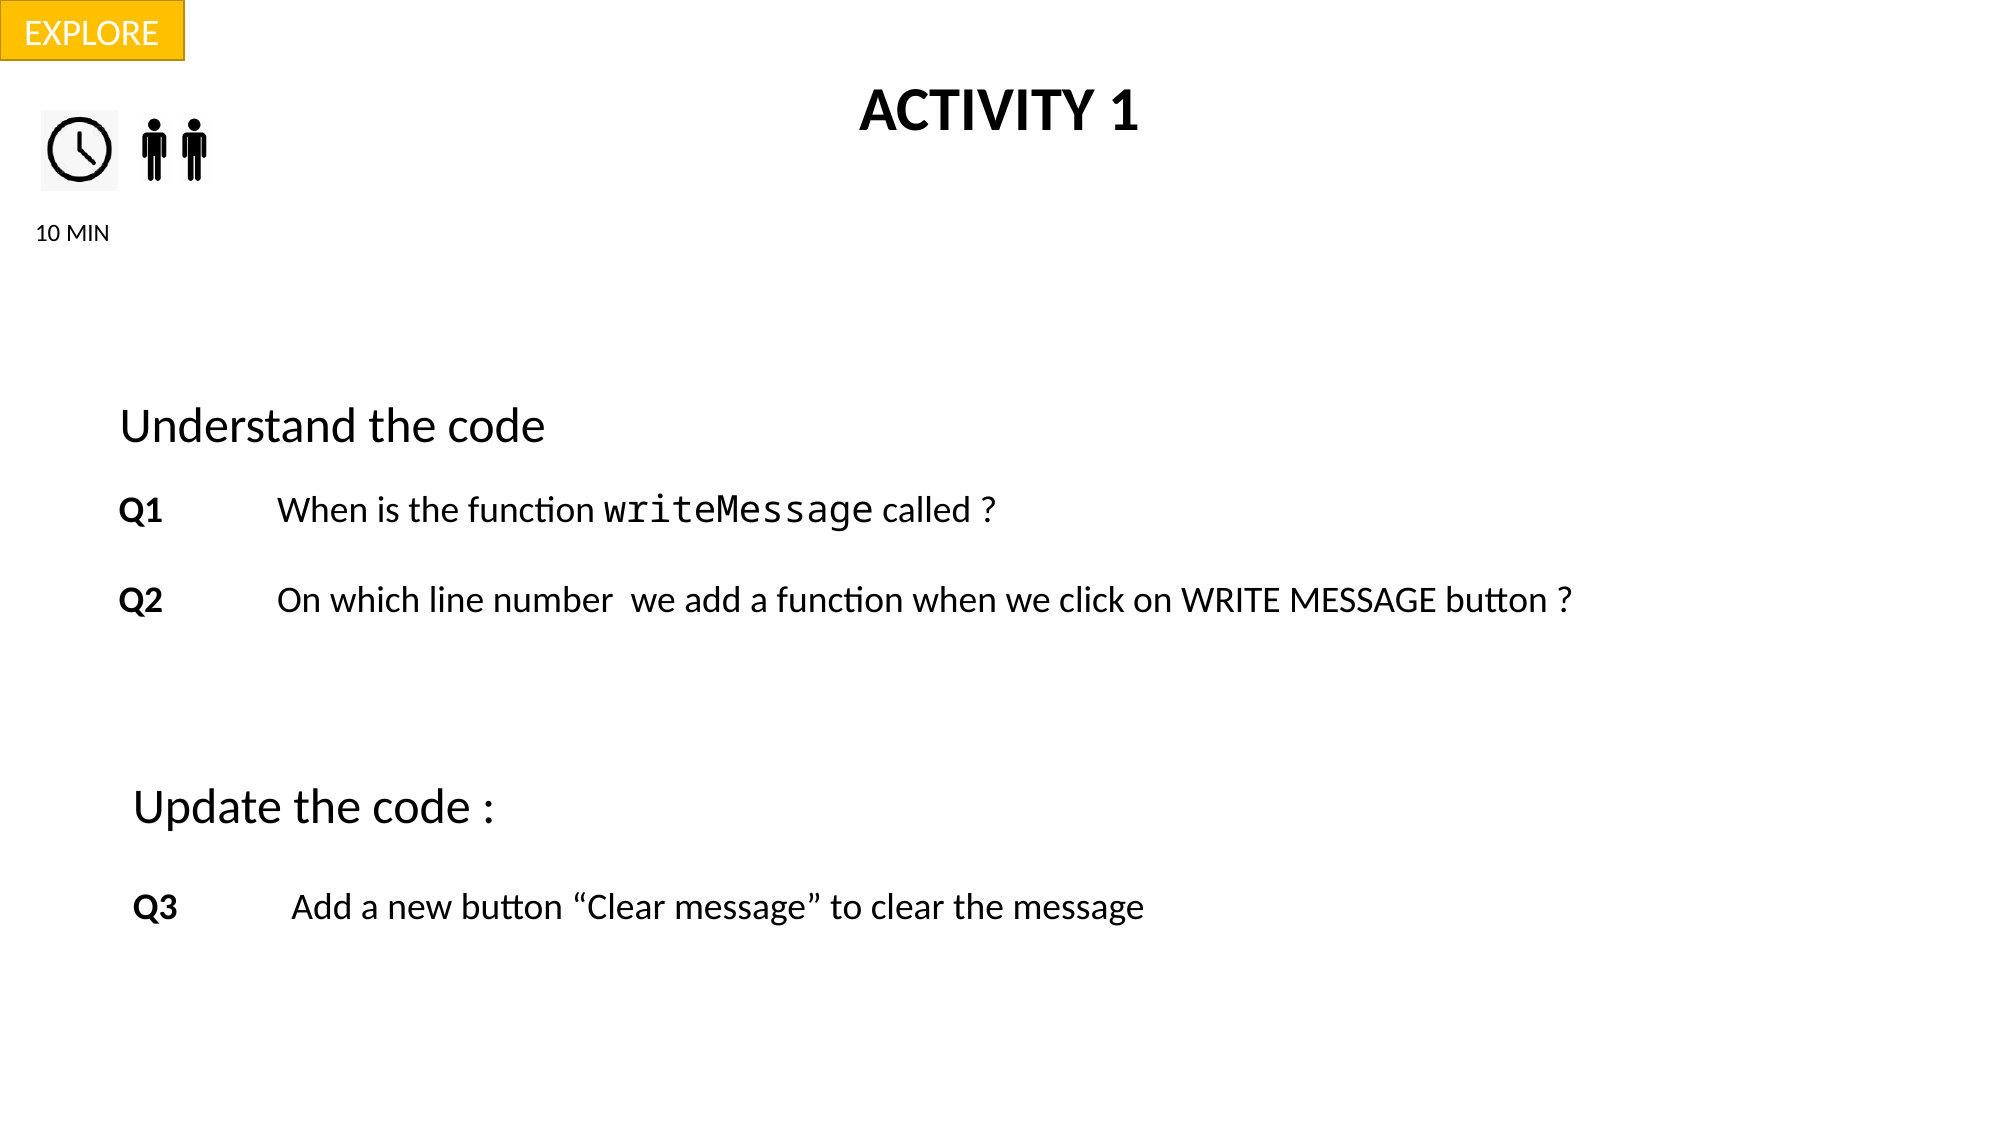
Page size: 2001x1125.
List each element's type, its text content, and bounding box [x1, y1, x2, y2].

text_box Q1 When is the function writeMessage called ? Q2 On which line number we add a function when we click on WRITE MESSAGE button ? [103, 477, 1831, 628]
text_box ACTIVITY 1 [842, 60, 1158, 151]
text_box Update the code : [117, 766, 515, 842]
picture [176, 116, 212, 185]
picture [41, 110, 119, 191]
text_box Q3 Add a new button “Clear message” to clear the message [117, 874, 1845, 935]
text_box EXPLORE [0, 0, 184, 60]
picture [136, 116, 172, 185]
text_box Understand the code [93, 385, 566, 461]
text_box 10 MIN [19, 208, 126, 254]
